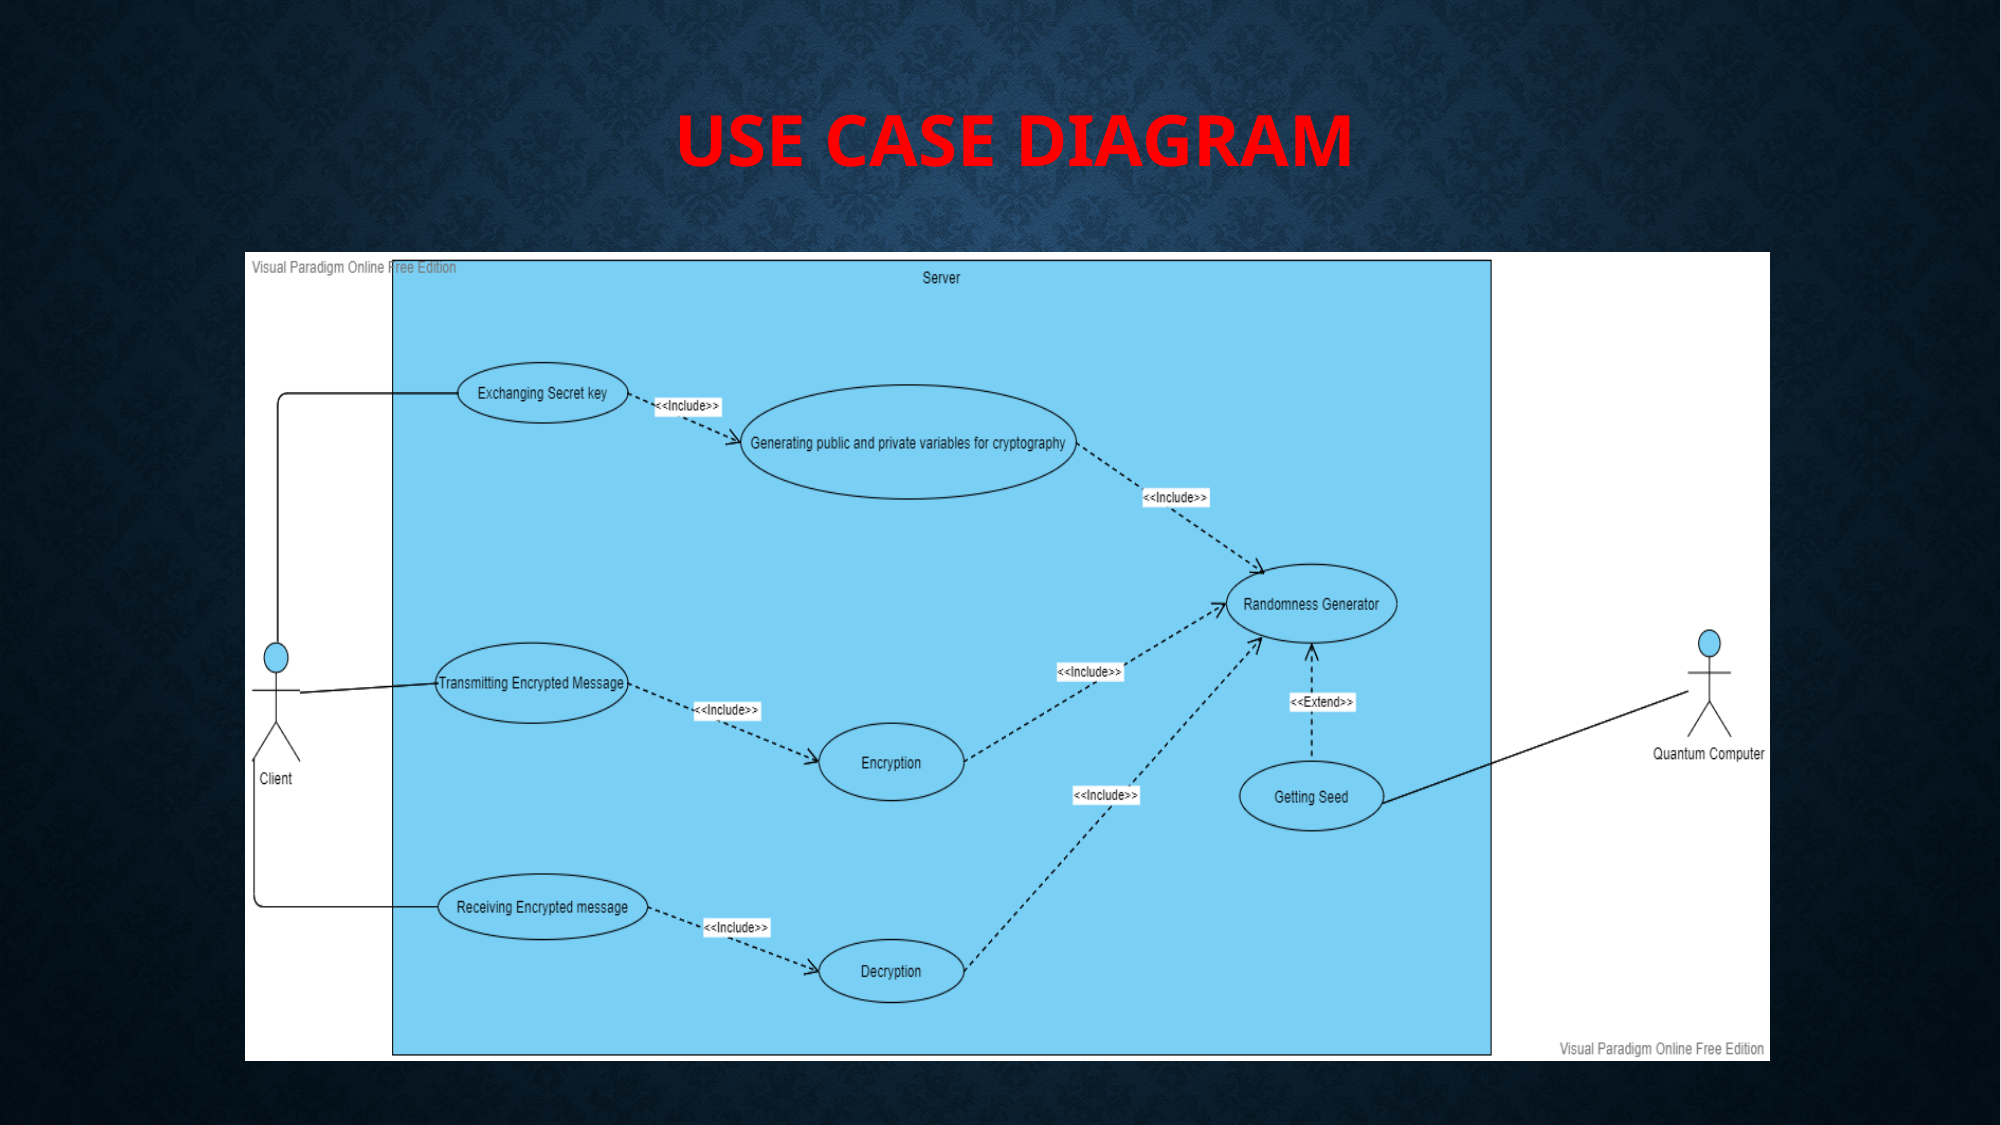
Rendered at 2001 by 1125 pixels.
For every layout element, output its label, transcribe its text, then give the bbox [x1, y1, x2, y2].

title USE CASE DIAGRAM [548, 34, 1482, 251]
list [245, 251, 1770, 1062]
